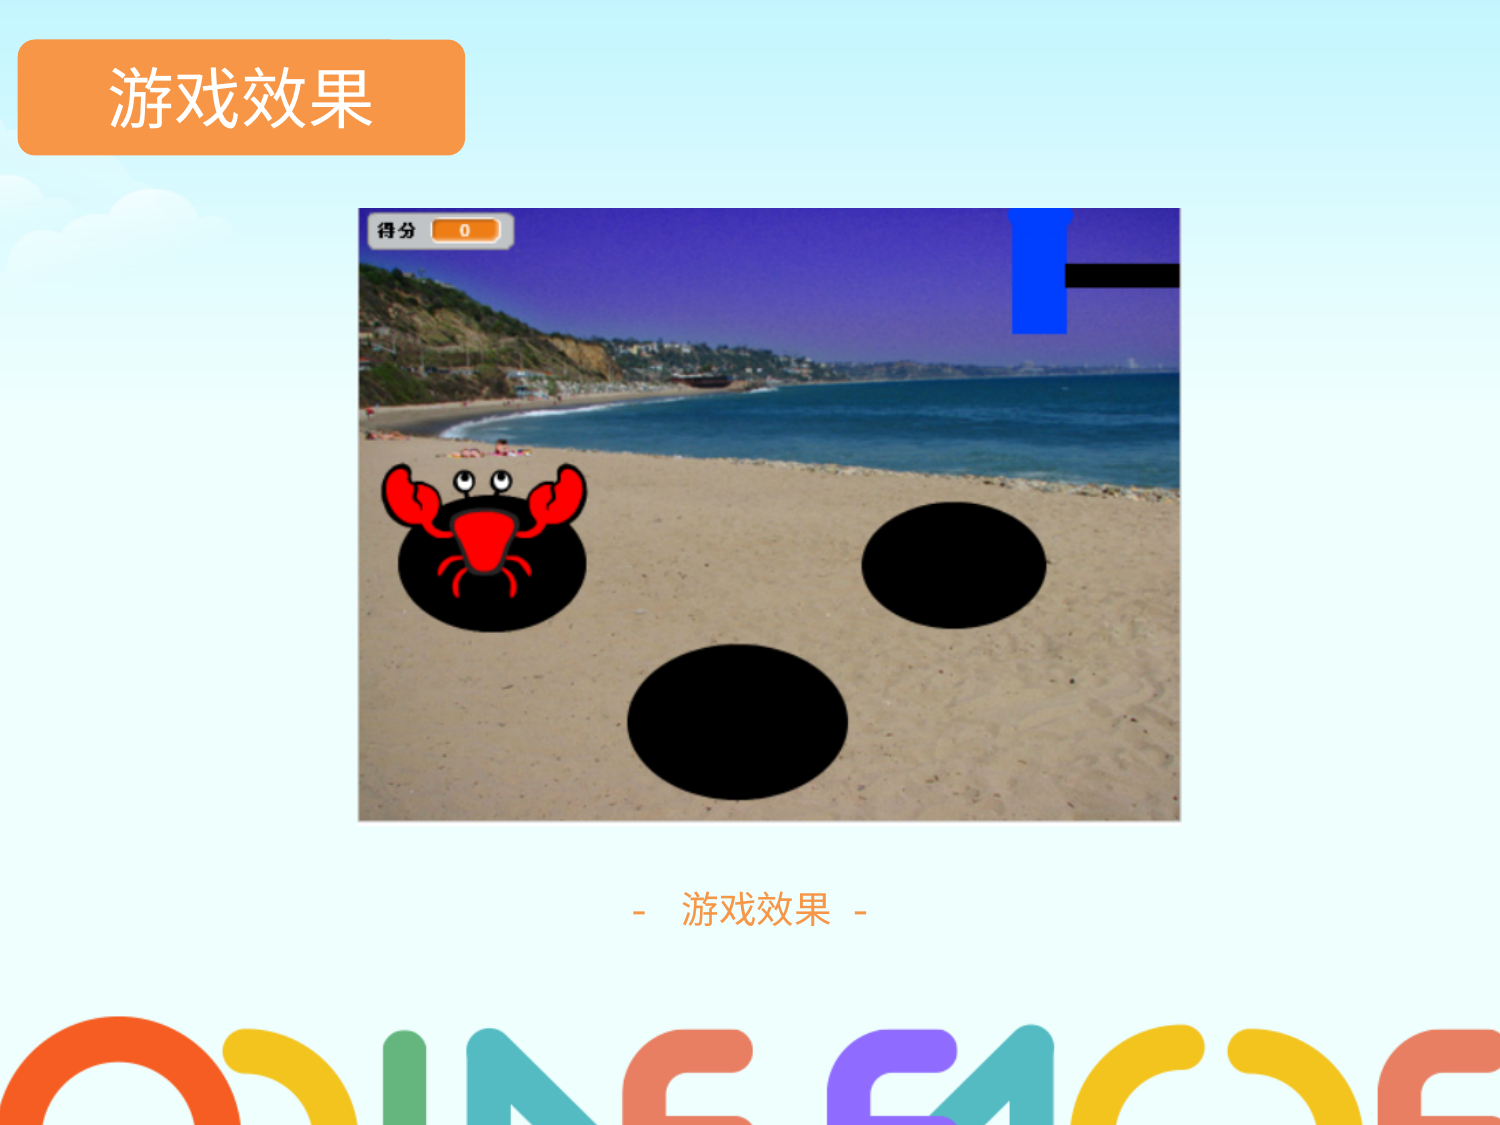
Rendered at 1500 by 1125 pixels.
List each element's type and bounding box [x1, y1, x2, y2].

text_box [17, 39, 466, 156]
picture [0, 0, 1500, 1125]
